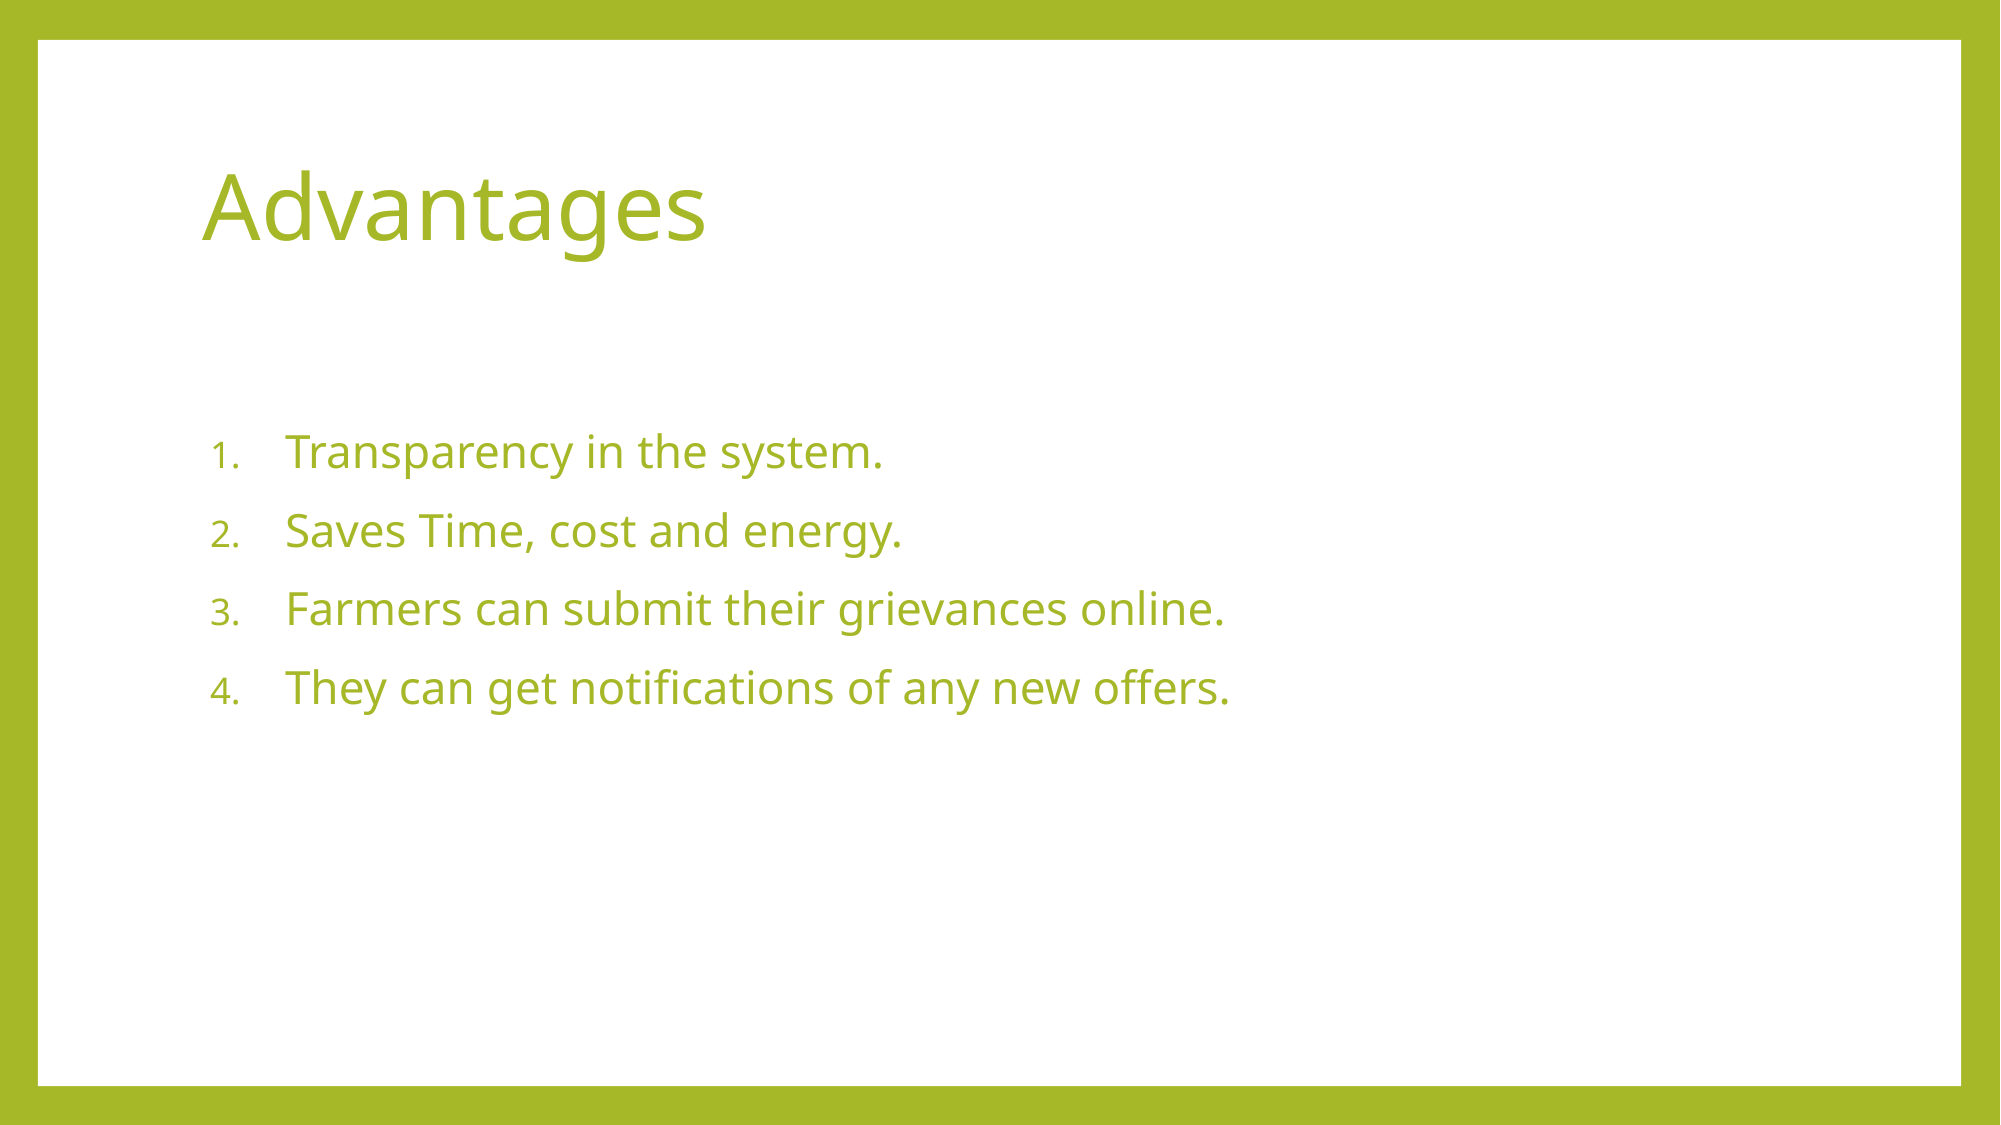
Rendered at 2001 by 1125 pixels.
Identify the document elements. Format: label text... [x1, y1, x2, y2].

title Advantages [187, 99, 1808, 323]
list Transparency in the system. Saves Time, cost and energy. Farmers can submit their grievances online. They can get notifications of any new offers. [187, 337, 1808, 1000]
